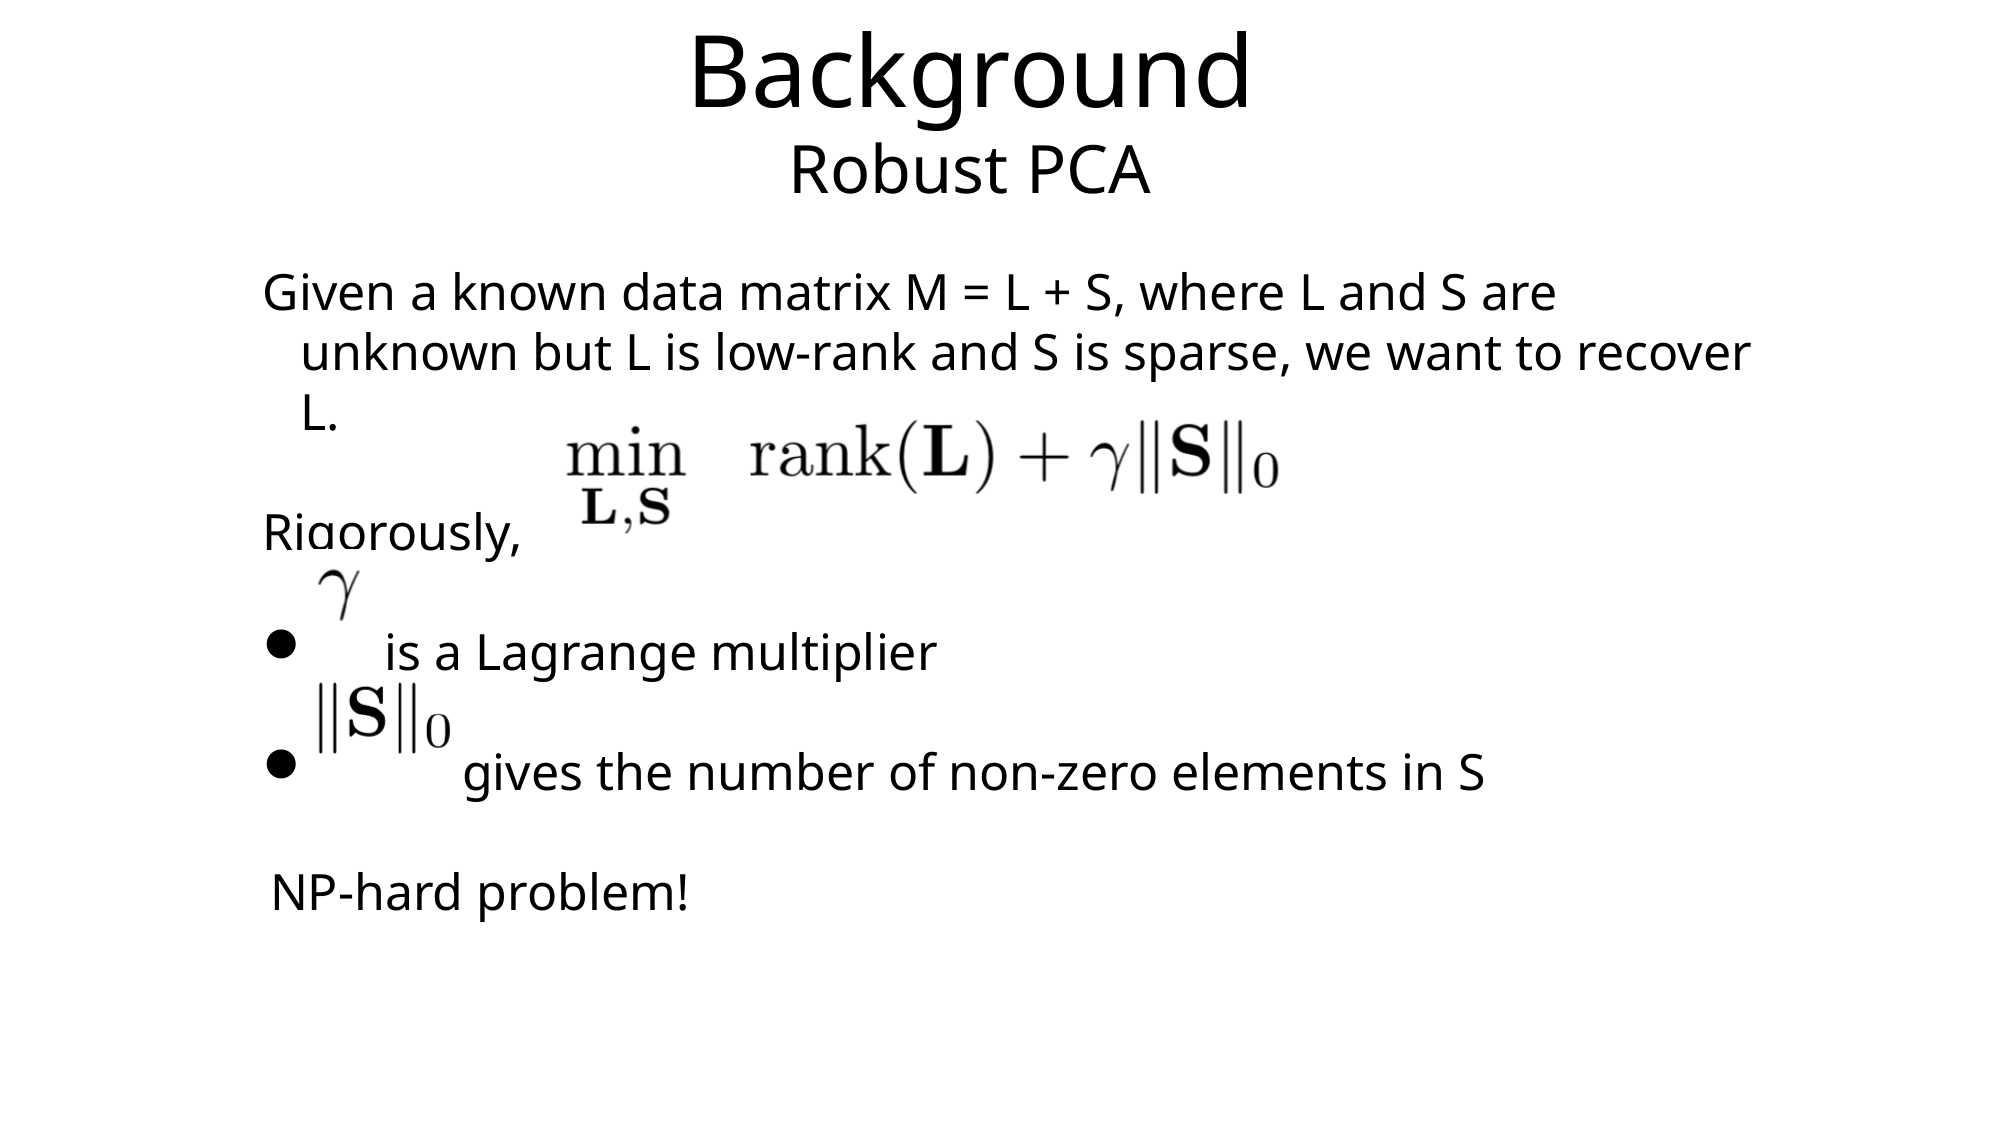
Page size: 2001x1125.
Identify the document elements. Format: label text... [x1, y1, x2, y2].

text_box Background Robust PCA [671, 0, 1270, 215]
picture [308, 549, 362, 627]
picture [315, 676, 454, 754]
picture [546, 415, 1305, 534]
text_box Given a known data matrix M = L + S, where L and S are unknown but L is low-rank and S is sparse, we want to recover L. Rigorously, is a Lagrange multiplier gives the number of non-zero elements in S NP-hard problem! [229, 252, 1771, 928]
